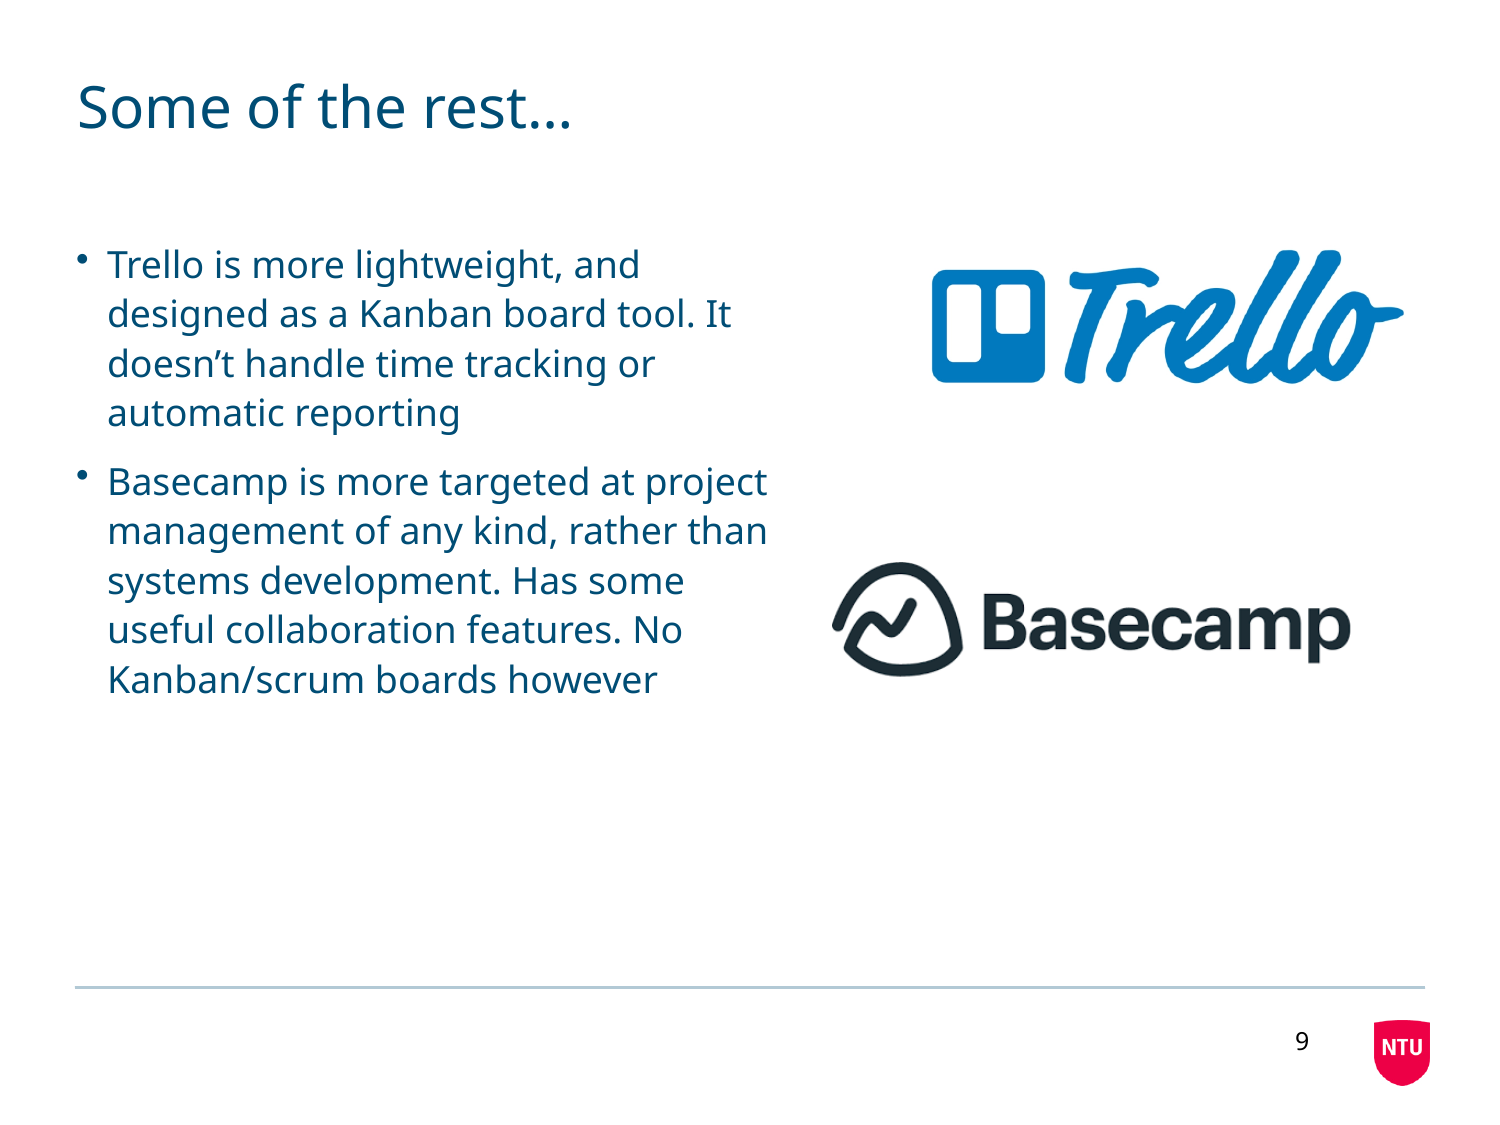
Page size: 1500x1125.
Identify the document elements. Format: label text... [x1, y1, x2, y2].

list Trello is more lightweight, and designed as a Kanban board tool. It doesn’t handle time tracking or automatic reporting Basecamp is more targeted at project management of any kind, rather than systems development. Has some useful collaboration features. No Kanban/scrum boards however [61, 228, 807, 835]
title Some of the rest… [62, 62, 1425, 238]
picture [867, 164, 1440, 488]
slide_number 9 [974, 1017, 1325, 1097]
picture [832, 562, 1351, 680]
picture [1374, 1020, 1430, 1086]
